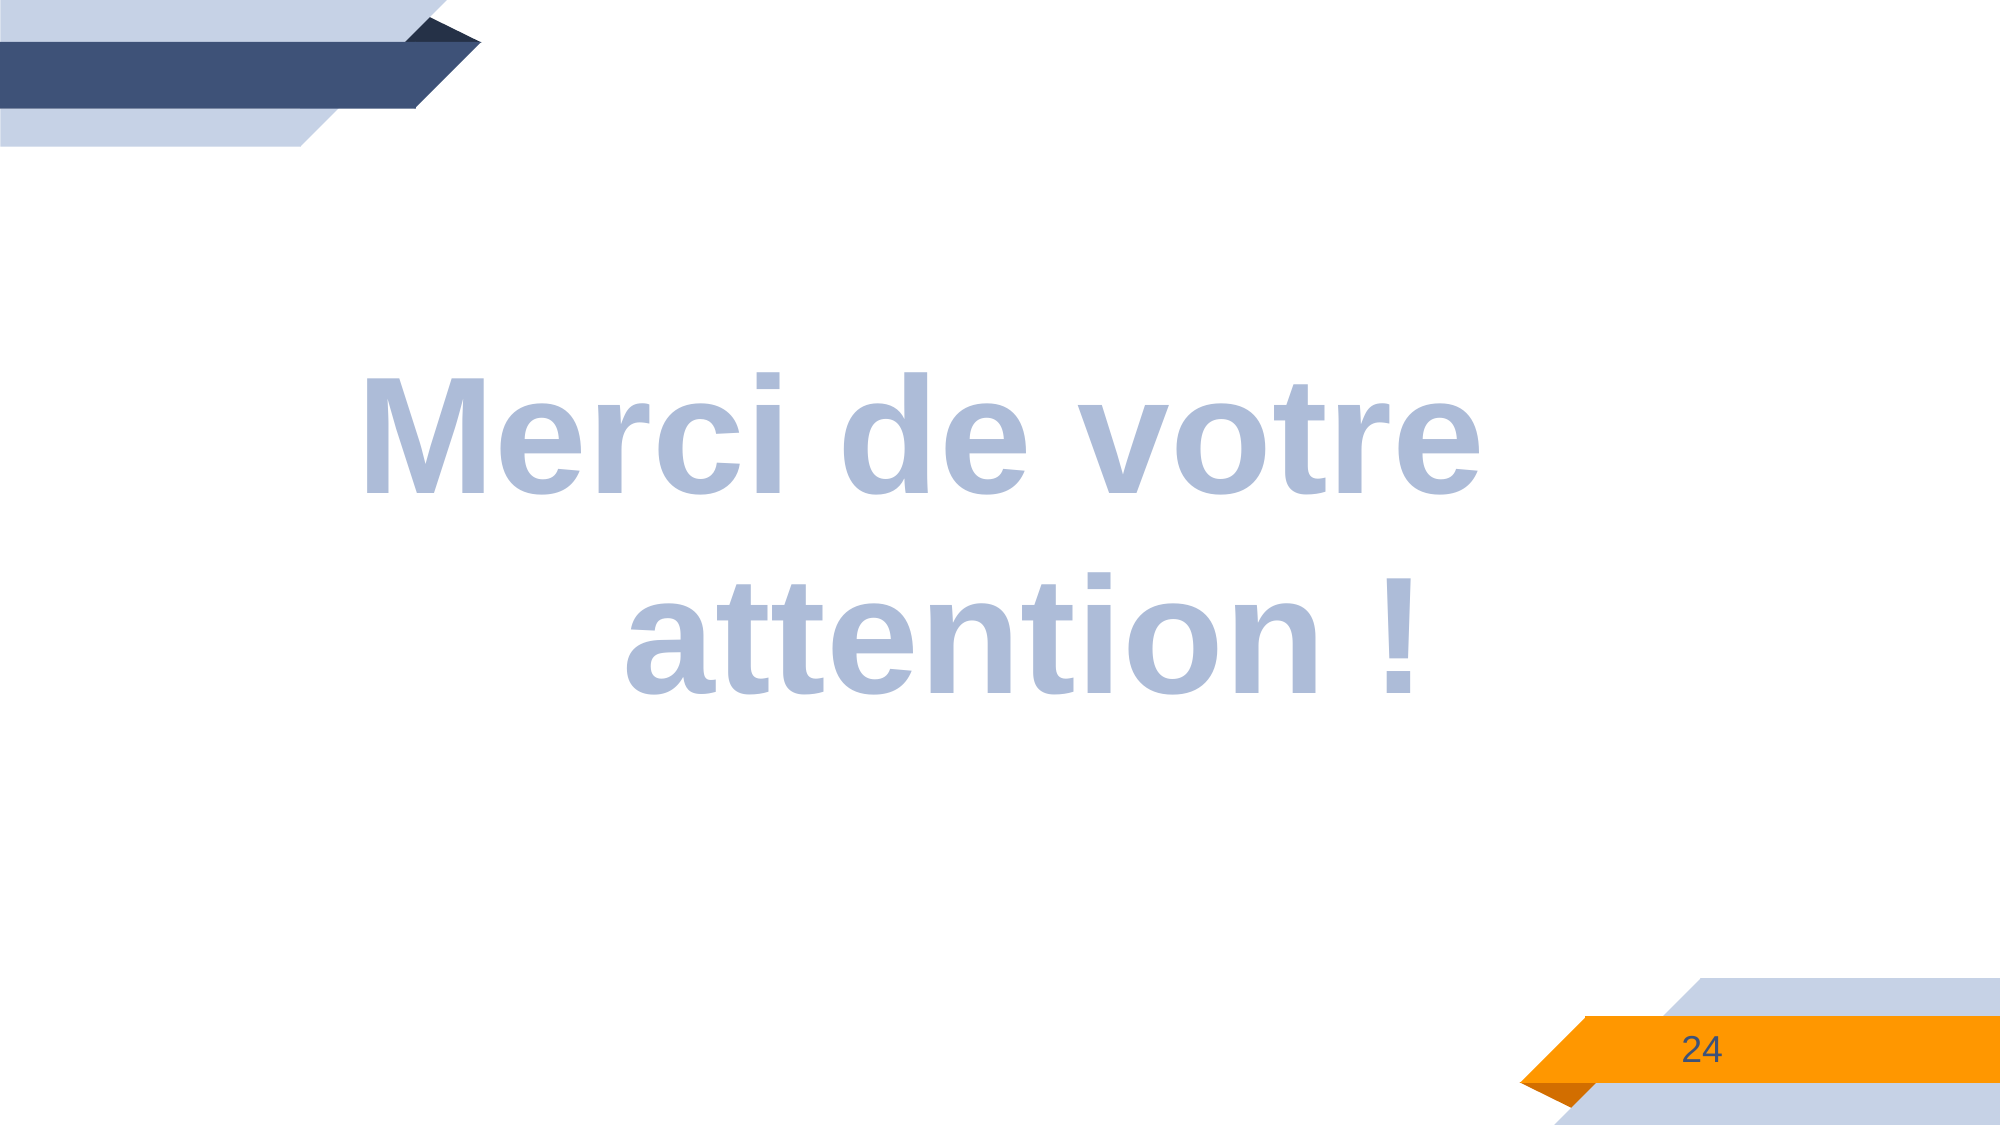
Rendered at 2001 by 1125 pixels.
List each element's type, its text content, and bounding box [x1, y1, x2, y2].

title Merci de votre attention ! [174, 324, 1713, 728]
slide_number 24 [1675, 1026, 1730, 1125]
